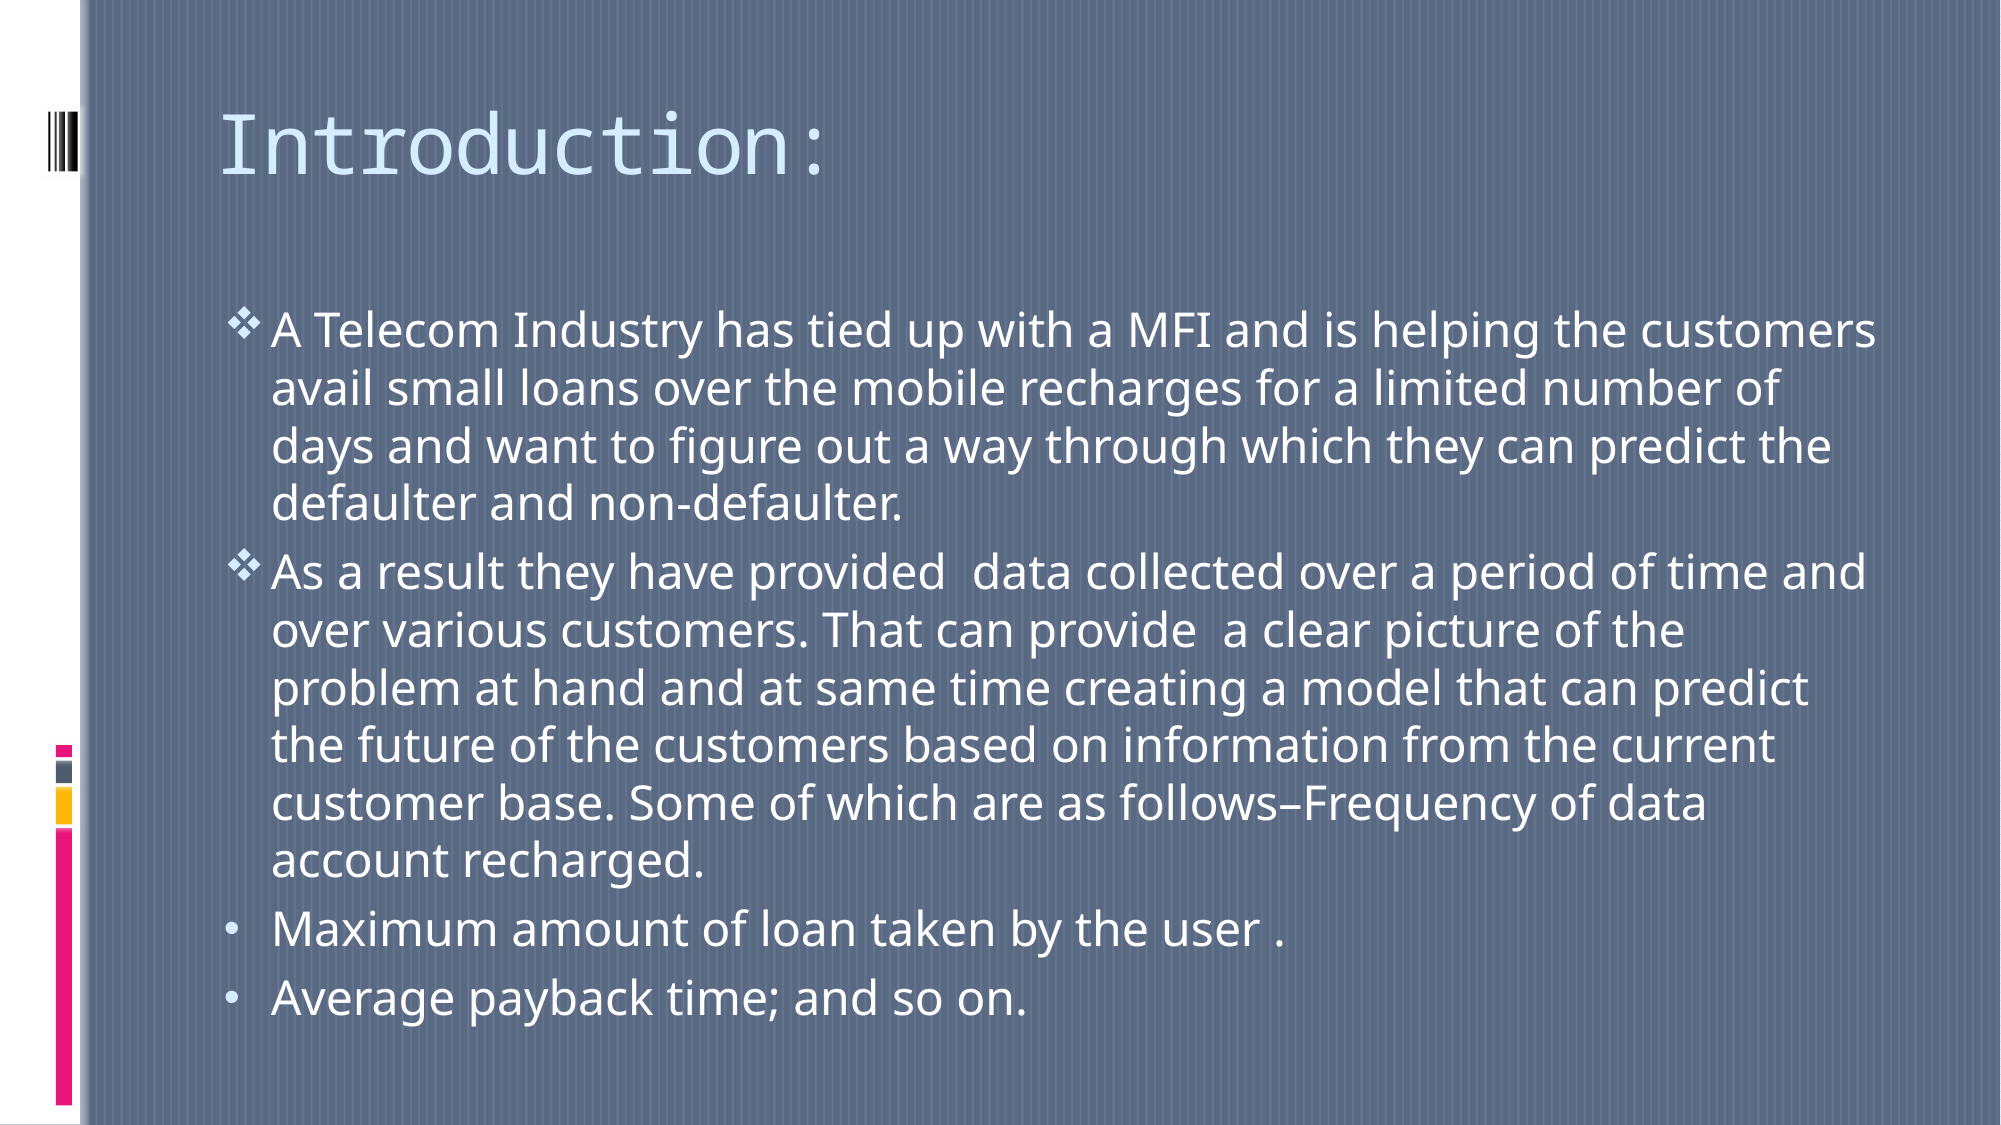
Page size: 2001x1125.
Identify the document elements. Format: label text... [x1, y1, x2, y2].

title Introduction: [200, 83, 1900, 234]
list A Telecom Industry has tied up with a MFI and is helping the customers avail small loans over the mobile recharges for a limited number of days and want to figure out a way through which they can predict the defaulter and non-defaulter. As a result they have provided data collected over a period of time and over various customers. That can provide a clear picture of the problem at hand and at same time creating a model that can predict the future of the customers based on information from the current customer base. Some of which are as follows–Frequency of data account recharged. Maximum amount of loan taken by the user . Average payback time; and so on. [200, 292, 1900, 1043]
